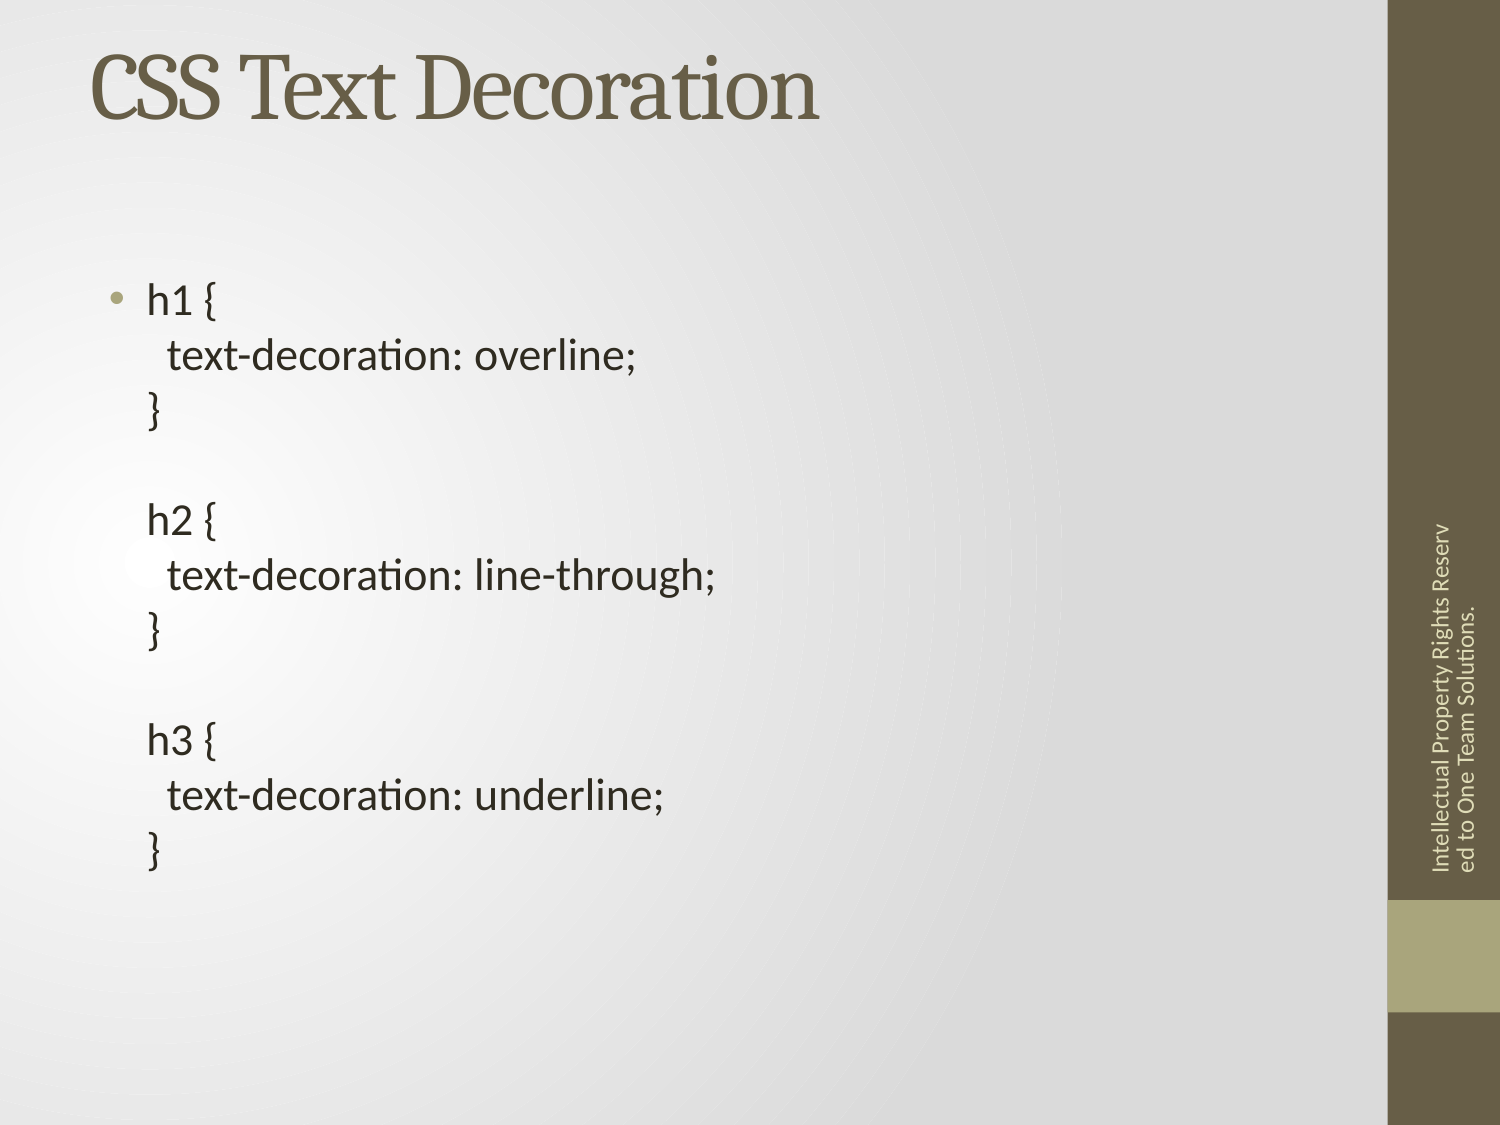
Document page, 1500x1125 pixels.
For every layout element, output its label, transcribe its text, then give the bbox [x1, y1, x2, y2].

list h1 { text-decoration: overline; } h2 { text-decoration: line-through; } h3 { text-decoration: underline; } [75, 262, 1325, 1050]
footer Intellectual Property Rights Reserved to One Team Solutions. [1408, 500, 1469, 889]
title CSS Text Decoration [75, 45, 1325, 233]
